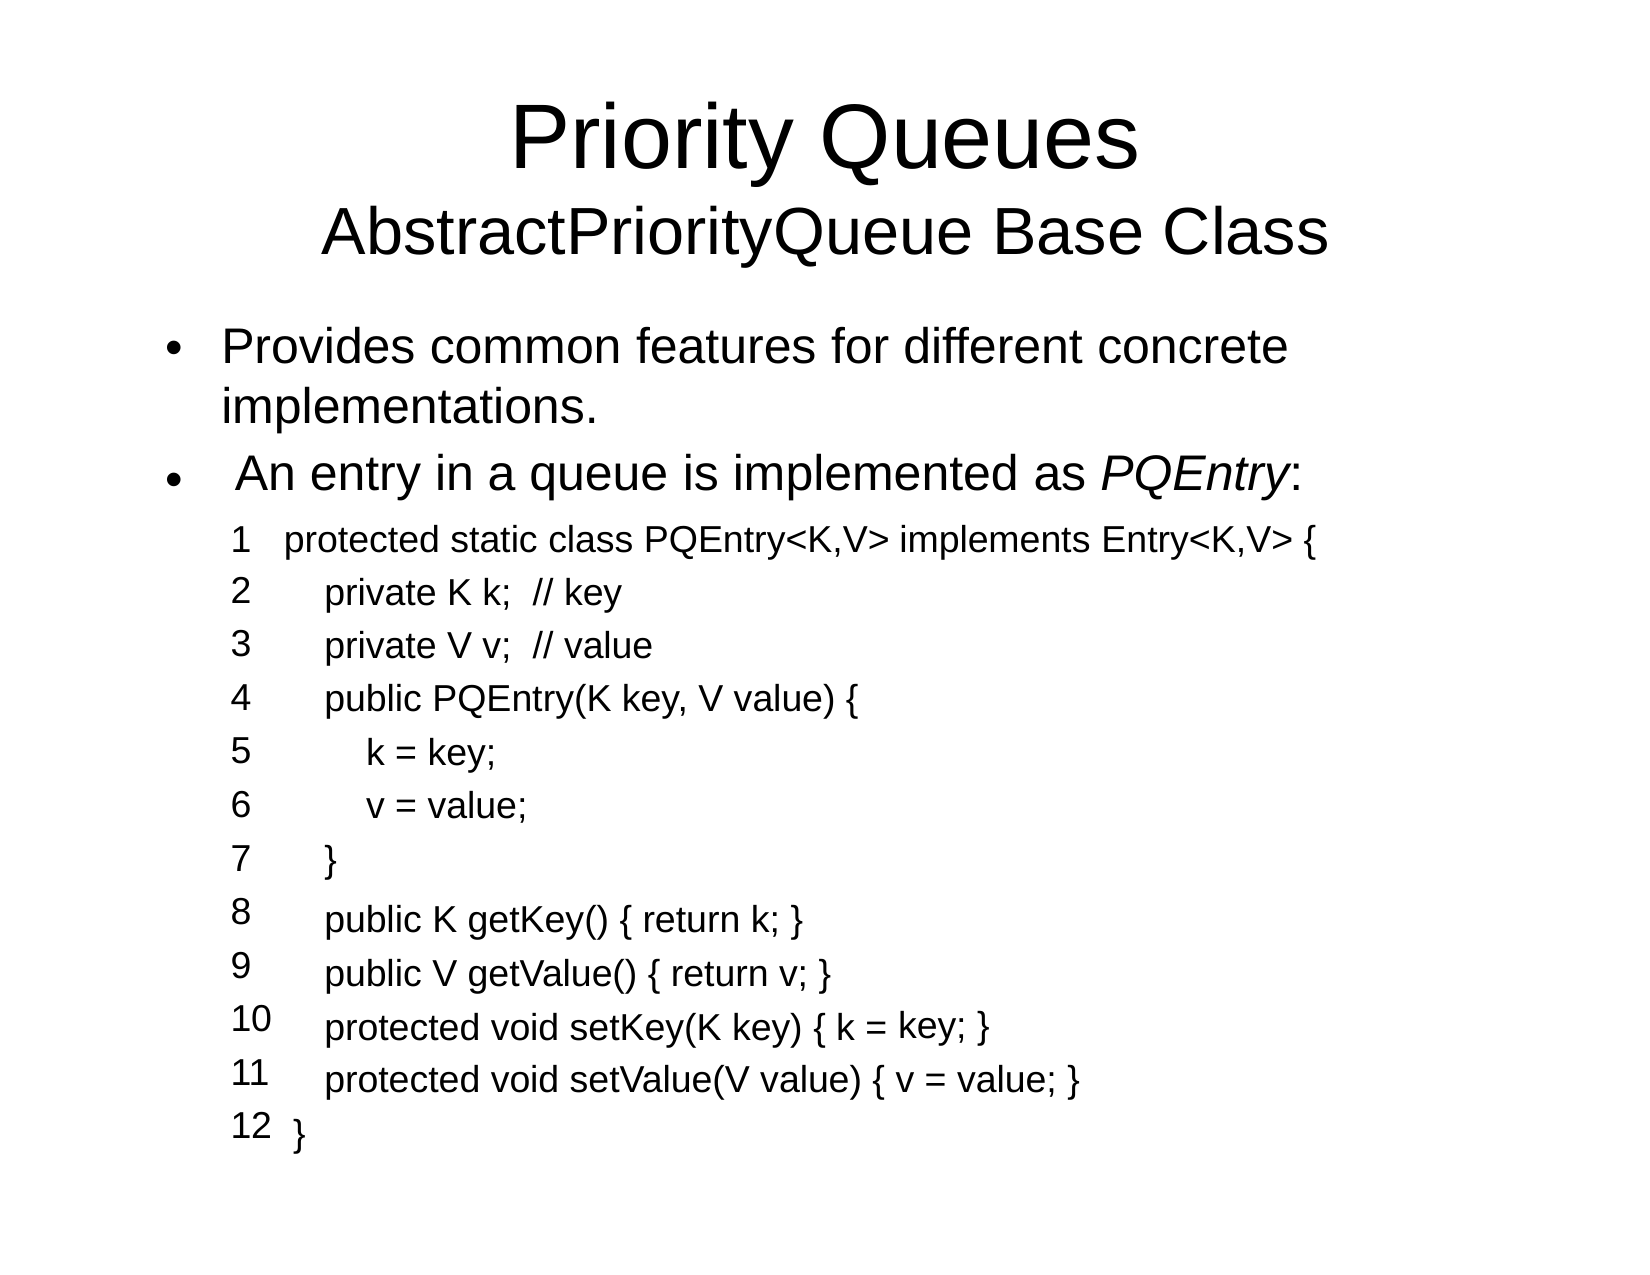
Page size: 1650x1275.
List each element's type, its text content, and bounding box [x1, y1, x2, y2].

text_box • [162, 321, 192, 376]
text_box key; } [895, 1005, 998, 1048]
text_box { [1301, 519, 1324, 562]
text_box • [162, 453, 192, 508]
text_box Queues [817, 91, 1157, 188]
text_box protected static class PQEntry<K,V> private K k; // key private V v; // value public PQEntry(K key, V value) { k = key; v = value; } public K getKey() { return k; } public V getValue() { return v; } protected void setKey(K key) { k = [280, 520, 895, 1048]
text_box AbstractPriorityQueue Base Class Provides common features for different concrete implementations. An entry in a queue is implemented as PQEntry: [219, 197, 1341, 508]
text_box implements [897, 519, 1099, 562]
text_box } [290, 1113, 314, 1156]
text_box Entry<K,V> [1099, 519, 1301, 562]
text_box Priority [507, 91, 811, 188]
text_box protected void setValue(V value) { v = value; } [322, 1059, 1092, 1102]
text_box 1 2 3 4 5 6 7 8 9 10 11 12 [228, 519, 280, 1156]
